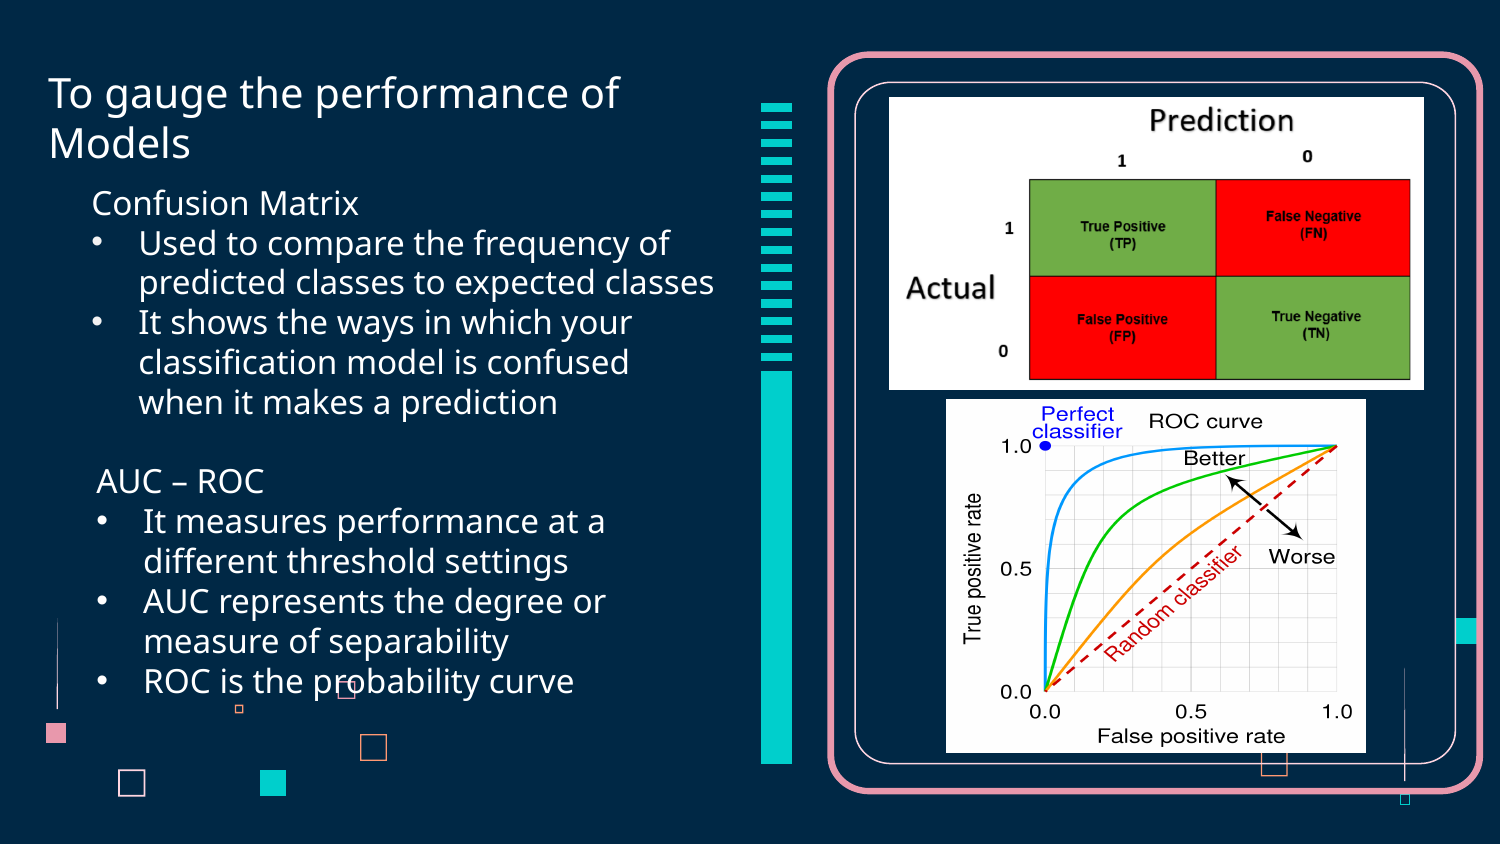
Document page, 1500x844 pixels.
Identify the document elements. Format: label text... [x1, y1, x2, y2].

text_box AUC – ROC It measures performance at a different threshold settings AUC represents the degree or measure of separability ROC is the probability curve [81, 452, 744, 708]
text_box To gauge the performance of Models [33, 58, 756, 174]
text_box Confusion Matrix Used to compare the frequency of predicted classes to expected classes It shows the ways in which your classification model is confused when it makes a prediction [76, 174, 739, 469]
picture [889, 97, 1424, 390]
picture [945, 399, 1366, 754]
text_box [761, 51, 1484, 795]
